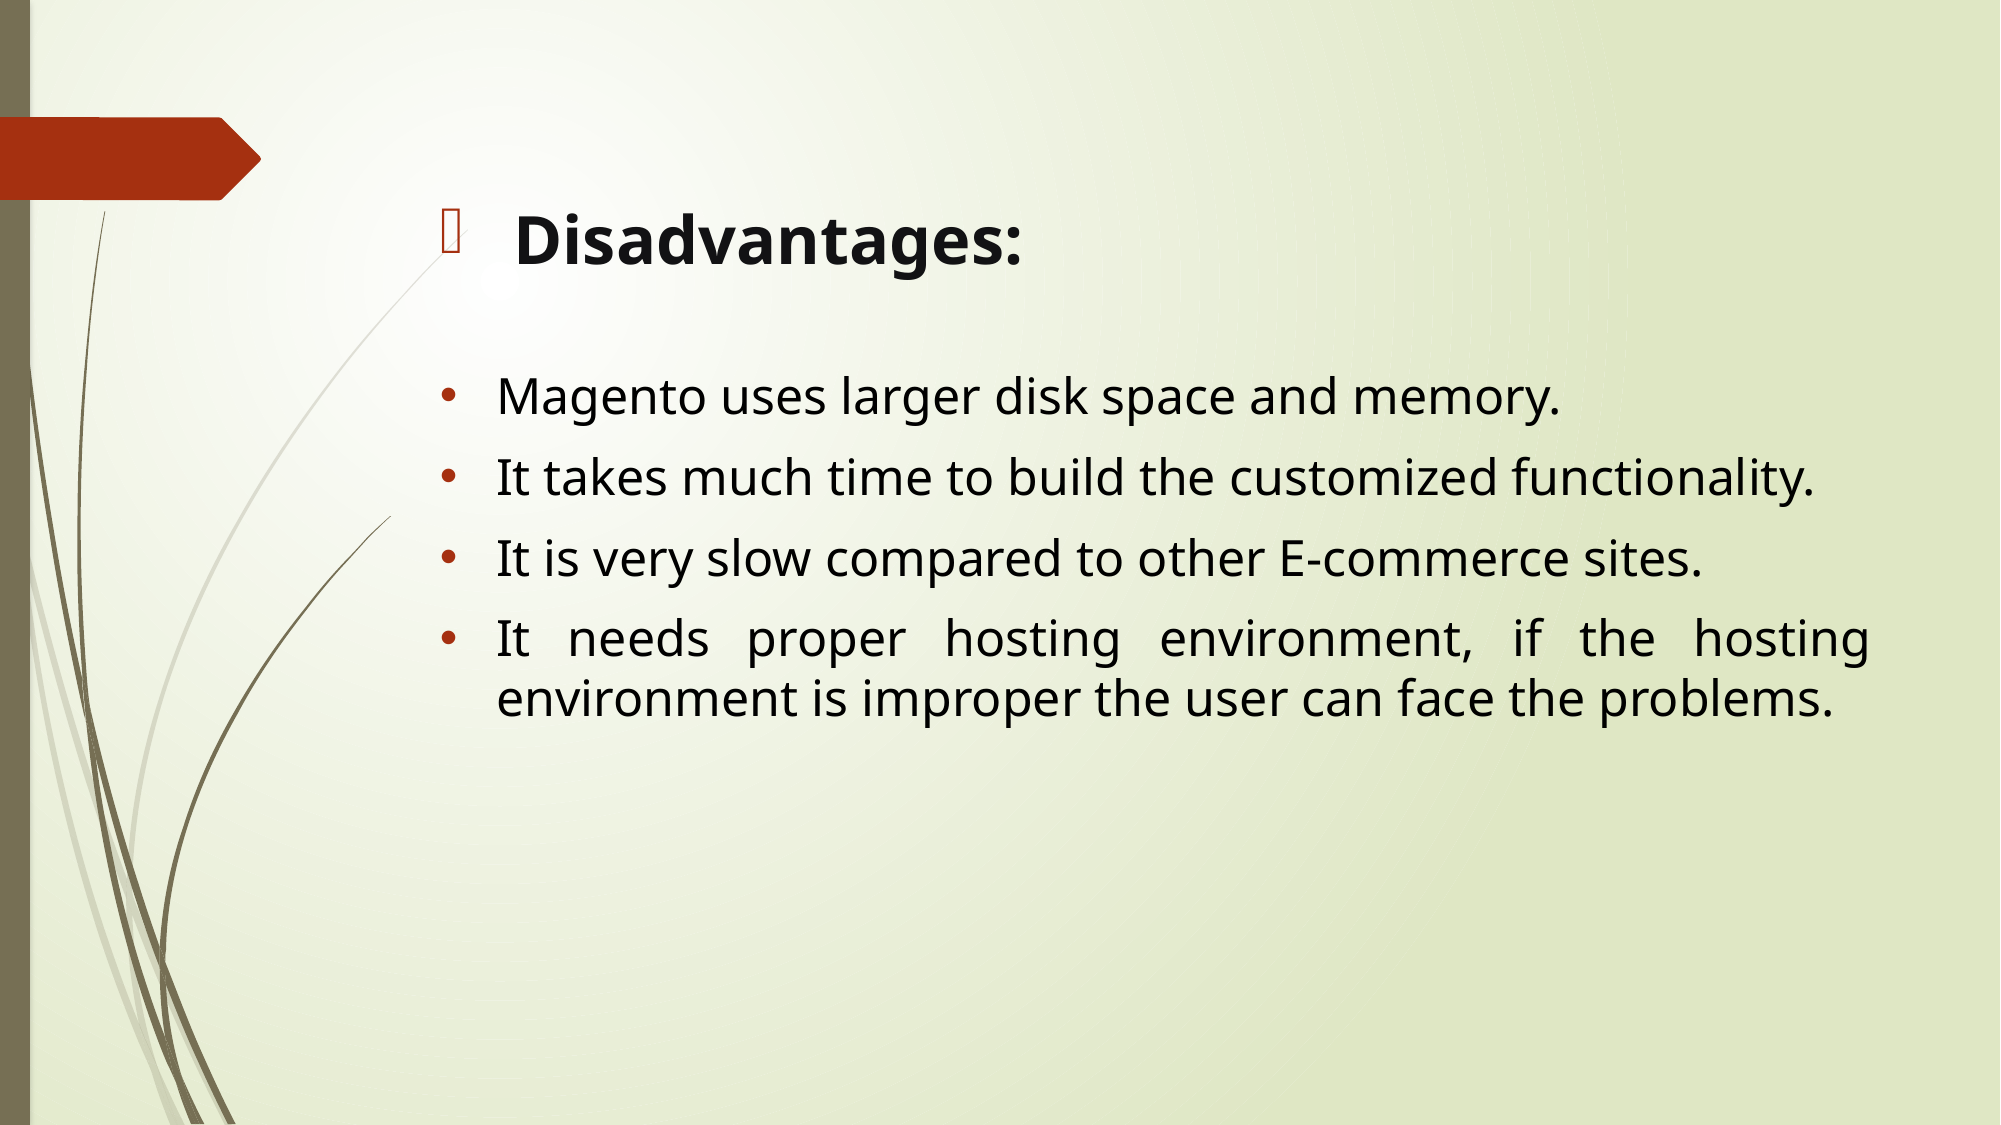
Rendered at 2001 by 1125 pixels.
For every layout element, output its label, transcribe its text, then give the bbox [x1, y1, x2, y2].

list Disadvantages: Magento uses larger disk space and memory. It takes much time to build the customized functionality. It is very slow compared to other E-commerce sites. It needs proper hosting environment, if the hosting environment is improper the user can face the problems. [424, 190, 1888, 970]
